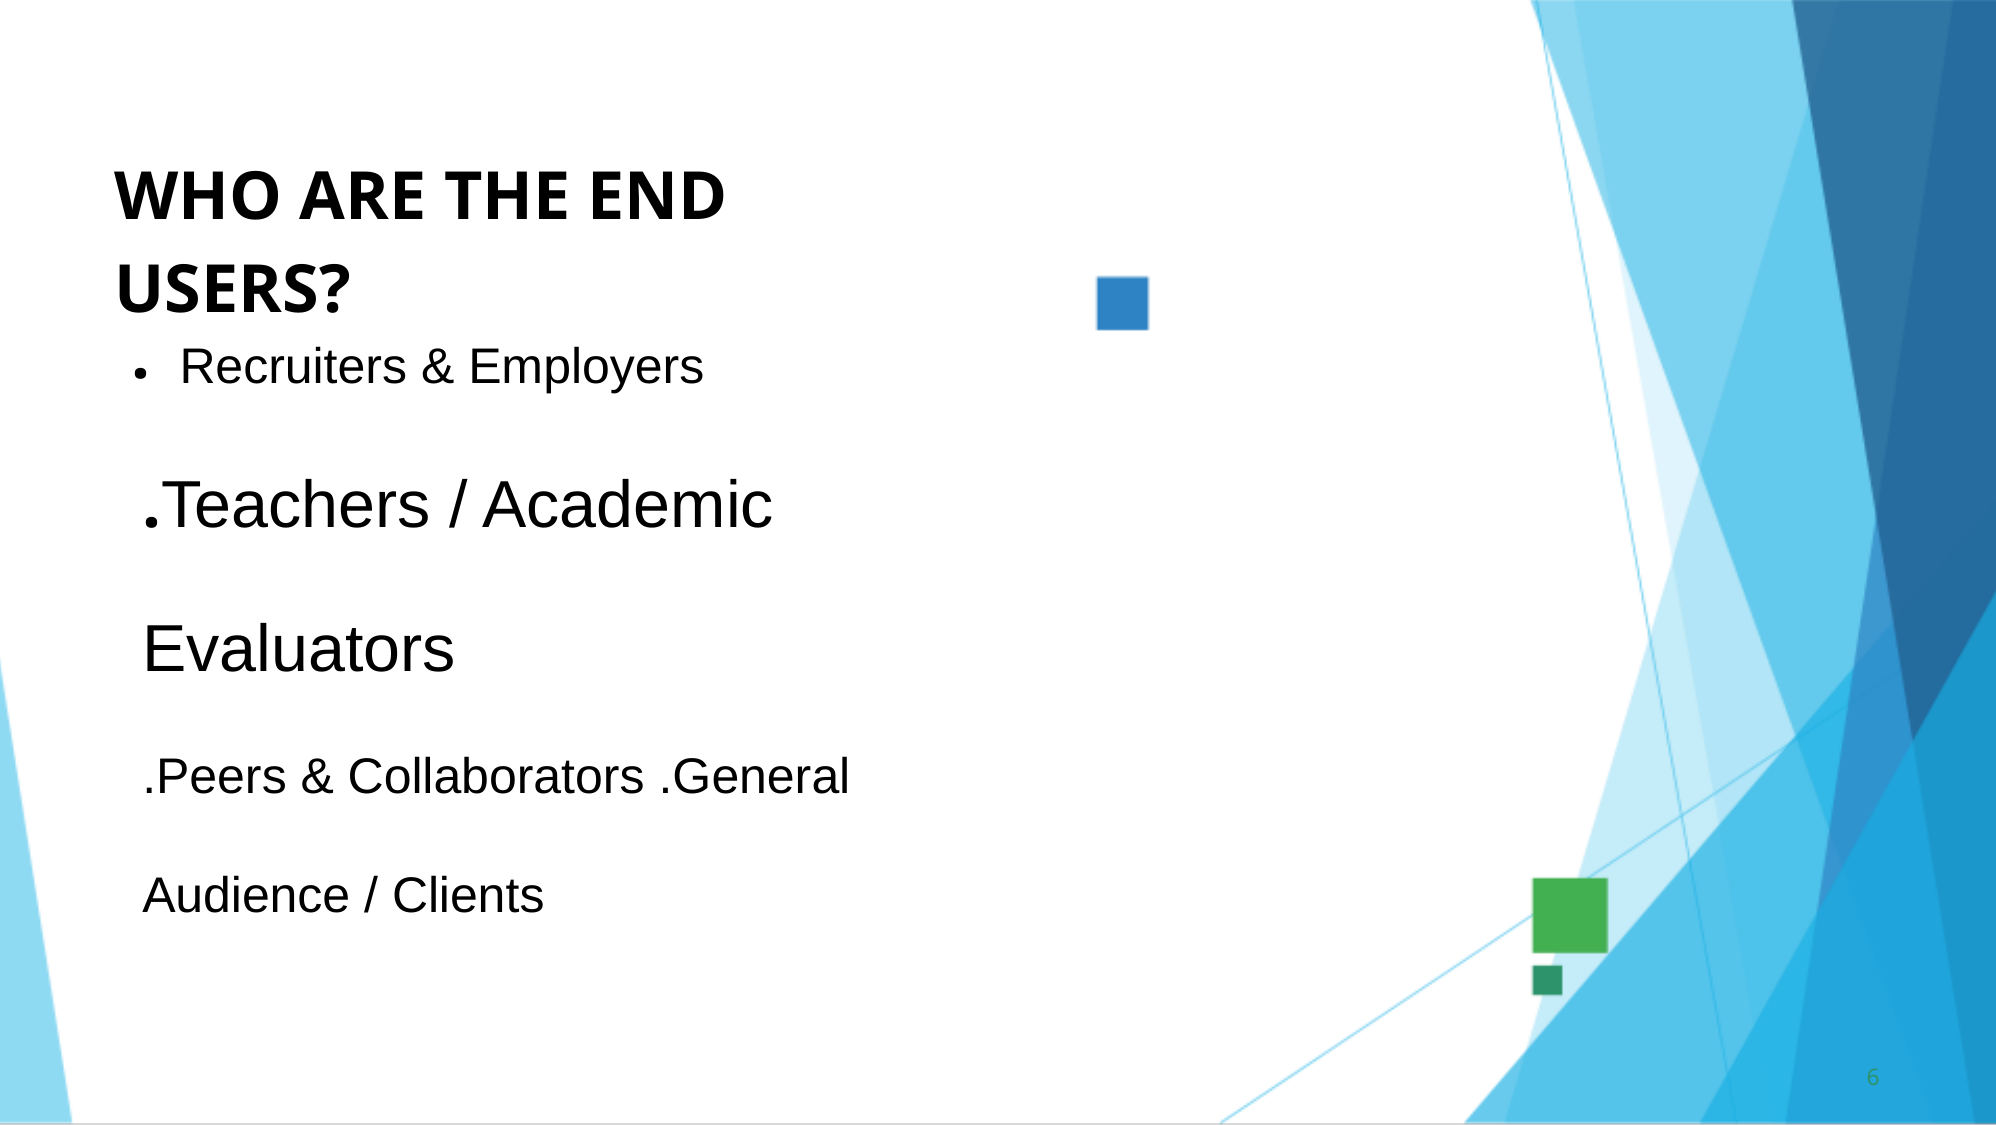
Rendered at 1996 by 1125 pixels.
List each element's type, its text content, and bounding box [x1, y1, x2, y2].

text_box .Teachers / Academic Evaluators .Peers & Collaborators .General Audience / Clients [142, 397, 904, 922]
text_box Recruiters & Employers [179, 275, 715, 394]
text_box 6 [1866, 1058, 1879, 1091]
text_box [0, 0, 1996, 1125]
text_box . [114, 298, 179, 392]
text_box WHO ARE THE END USERS? [114, 139, 954, 326]
